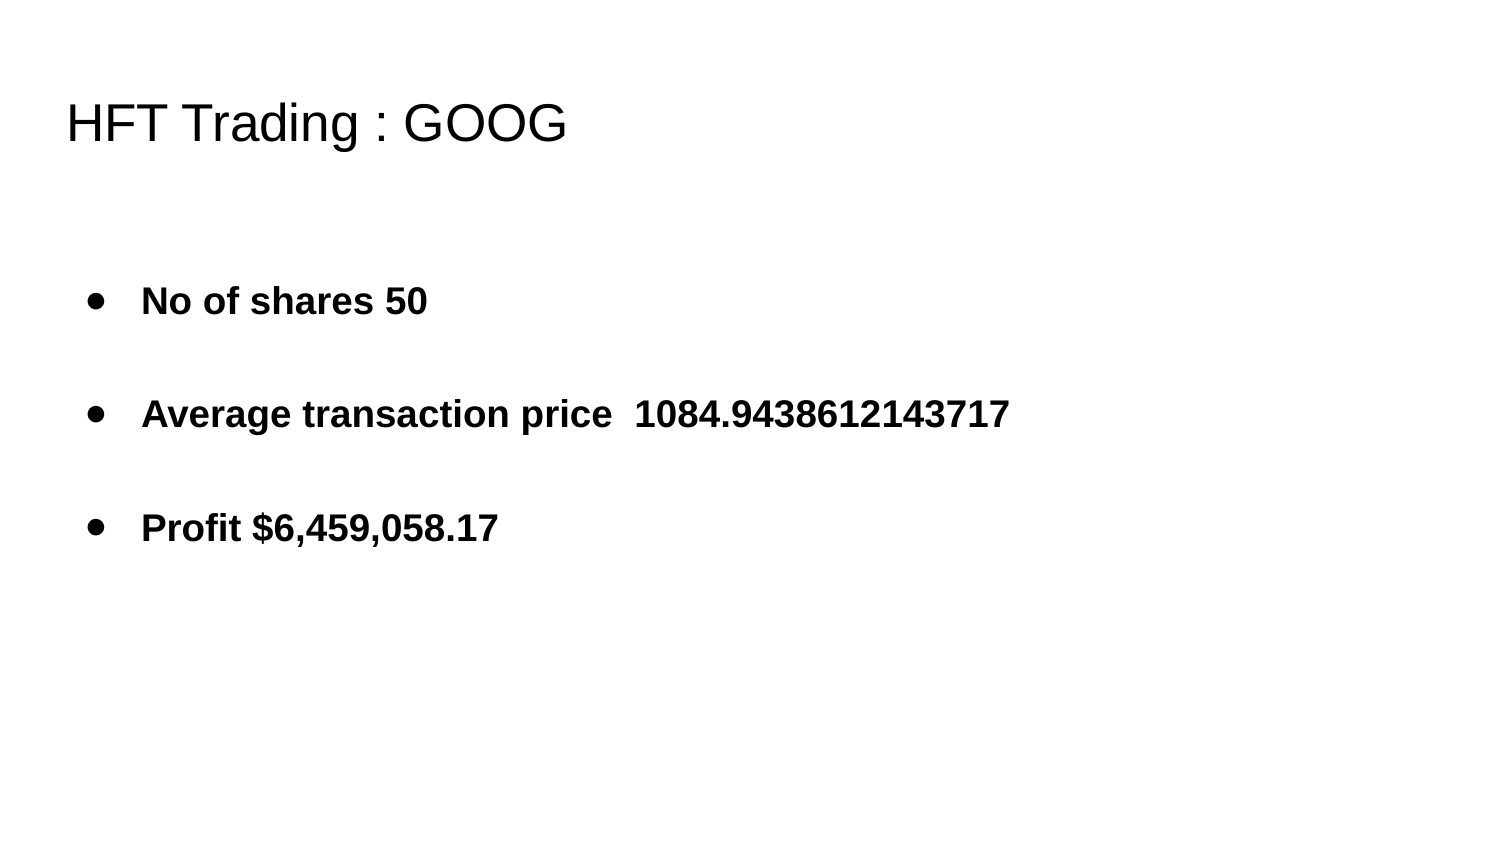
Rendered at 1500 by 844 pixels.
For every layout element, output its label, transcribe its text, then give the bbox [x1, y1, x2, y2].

list No of shares 50 Average transaction price 1084.9438612143717 Profit $6,459,058.17 [51, 189, 1159, 750]
title HFT Trading : GOOG [51, 72, 1449, 167]
